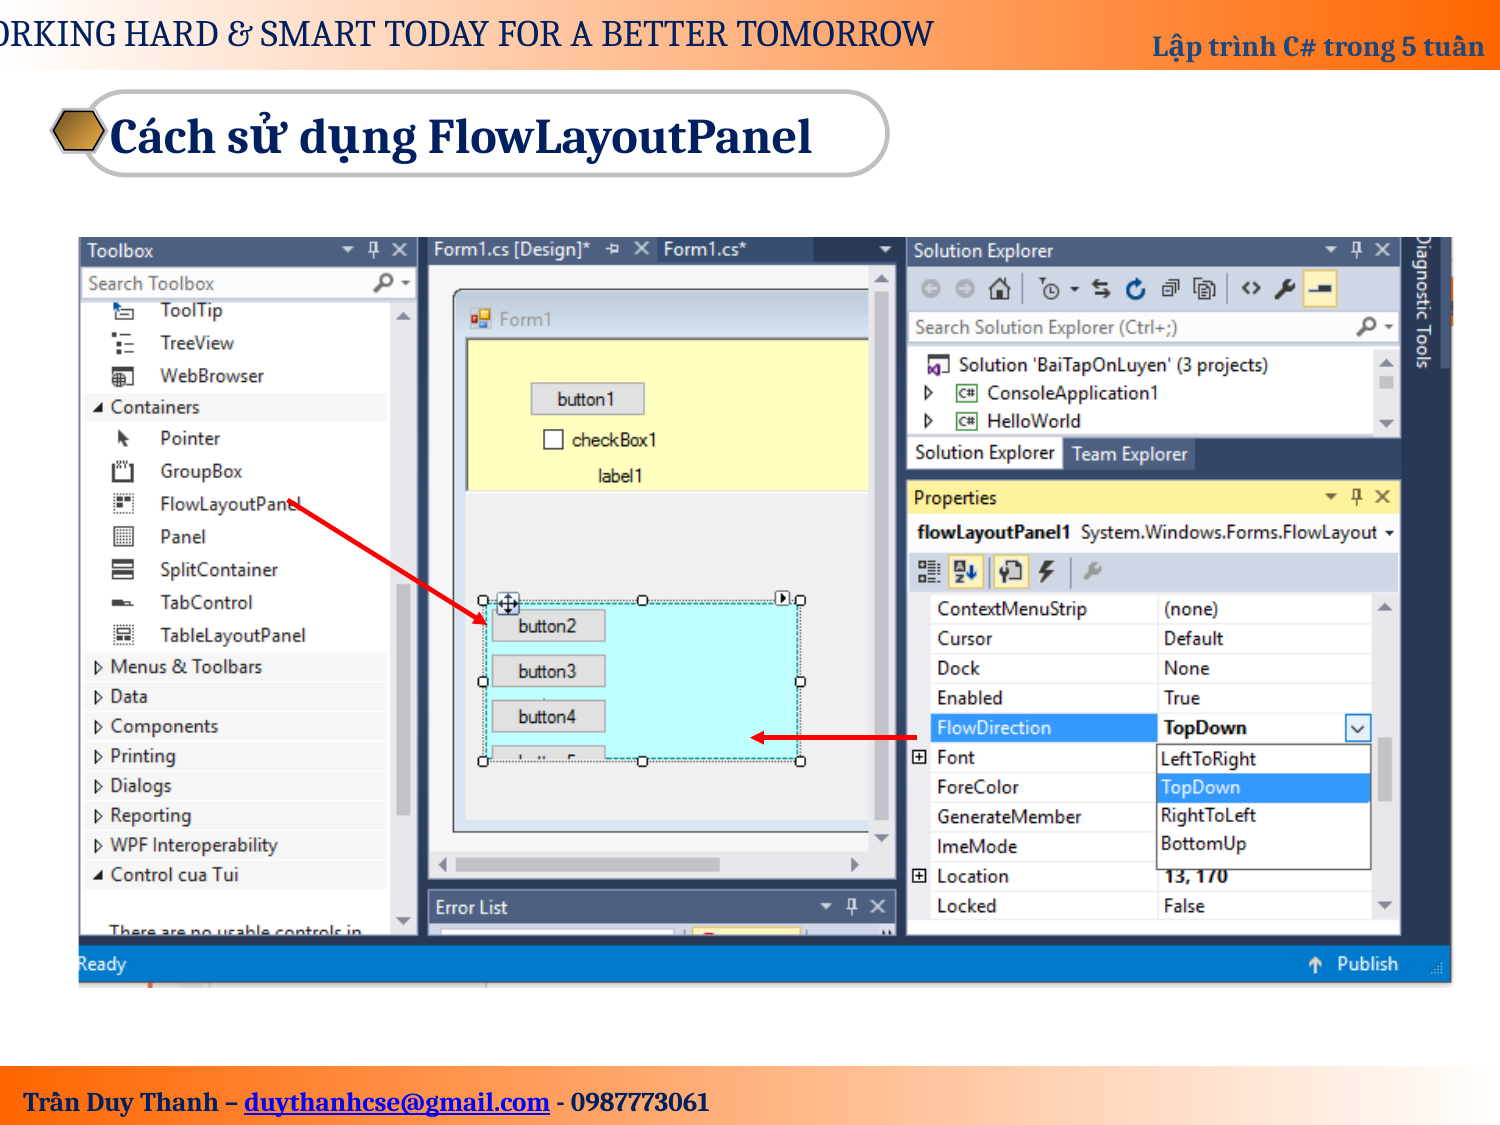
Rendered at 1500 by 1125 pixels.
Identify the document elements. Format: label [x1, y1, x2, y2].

picture [78, 237, 1454, 988]
text_box [1207, 0, 1211, 70]
text_box [287, 499, 488, 626]
text_box [49, 91, 888, 176]
